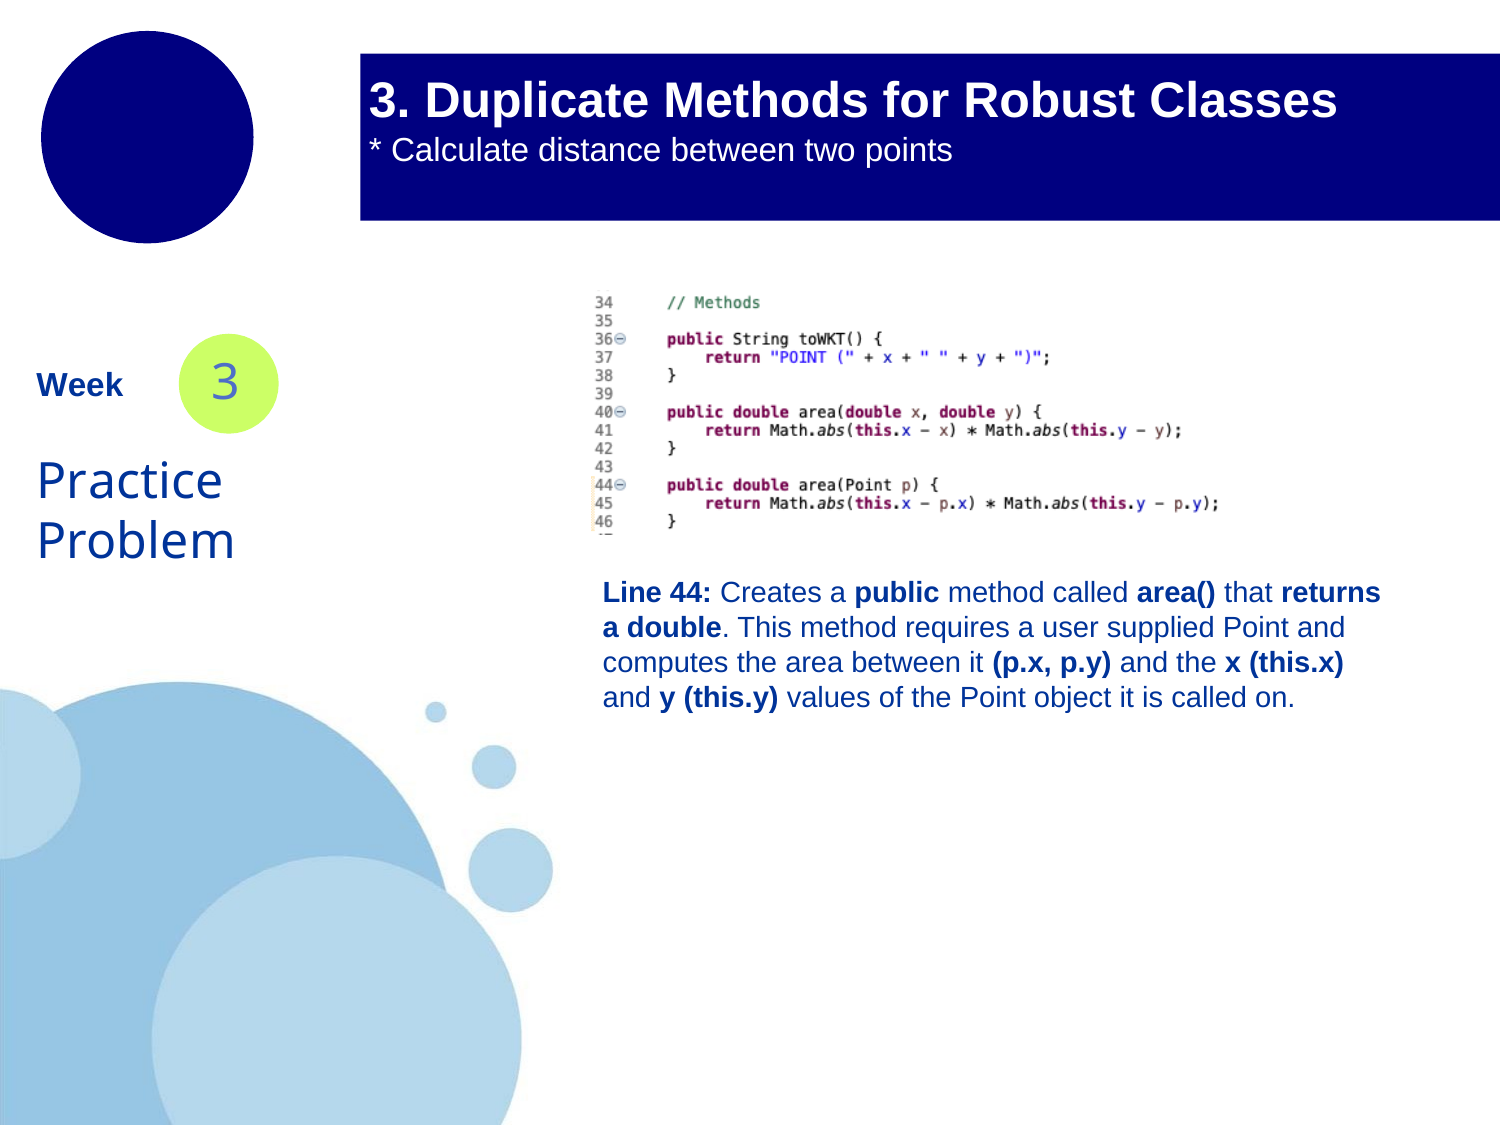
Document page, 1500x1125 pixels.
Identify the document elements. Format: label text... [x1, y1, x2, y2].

title 3. Duplicate Methods for Robust Classes * Calculate distance between two points [366, 65, 1494, 256]
text_box 3 [209, 347, 248, 410]
text_box [360, 53, 1500, 221]
picture [591, 290, 1270, 554]
text_box Line 44: Creates a public method called area() that returns a double. This method requires a user supplied Point and computes the area between it (p.x, p.y) and the x (this.x) and y (this.y) values of the Point object it is called on. [600, 571, 1419, 714]
text_box Week [34, 360, 125, 403]
text_box Practice Problem [34, 447, 270, 569]
text_box [178, 333, 279, 434]
picture [0, 669, 561, 1125]
text_box [41, 30, 254, 244]
